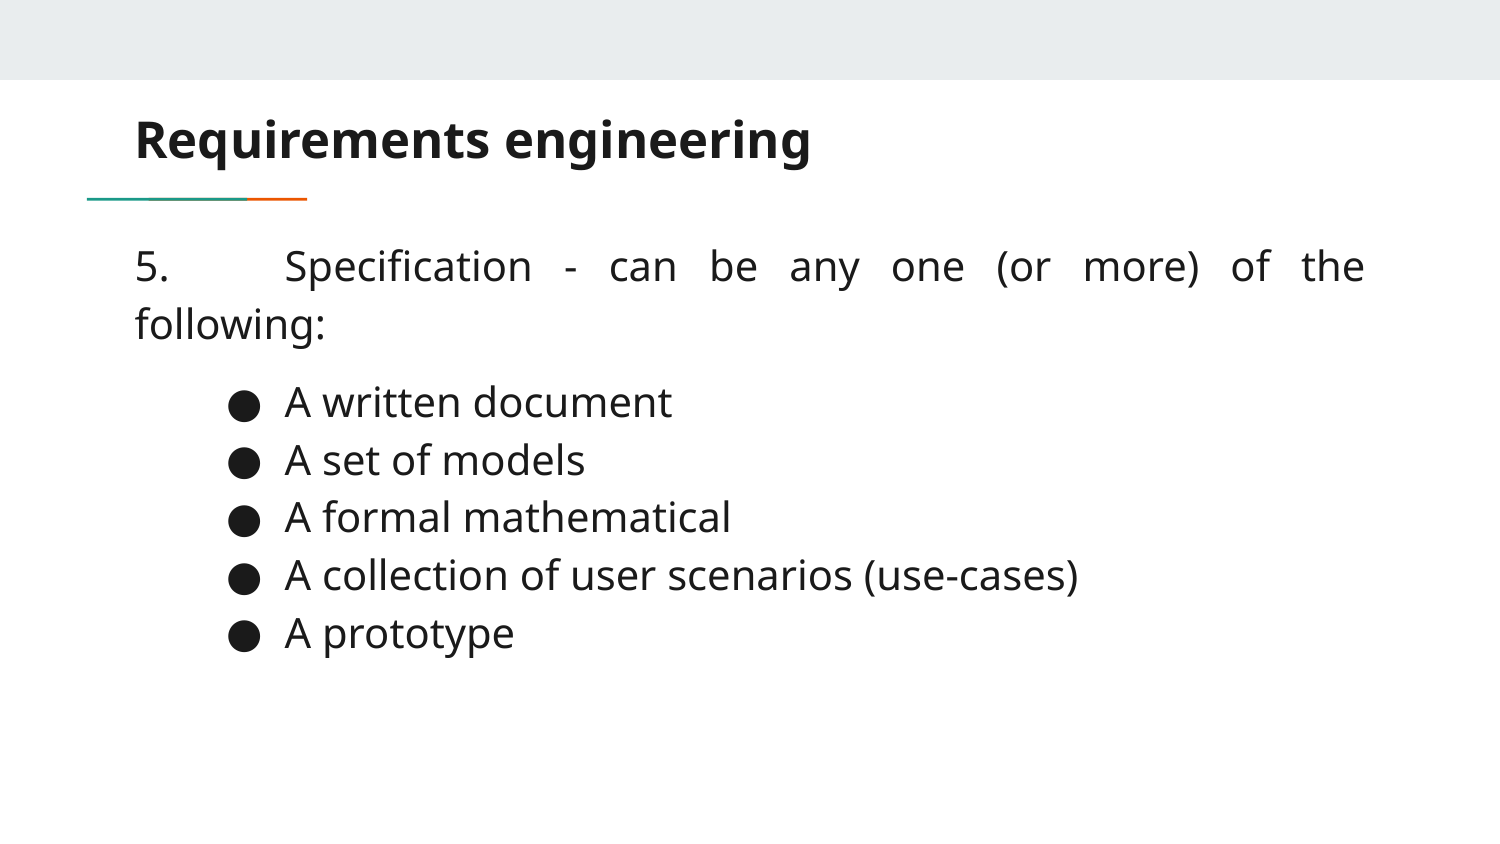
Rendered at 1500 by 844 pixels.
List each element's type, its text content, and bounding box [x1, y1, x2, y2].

list 5. Specification - can be any one (or more) of the following: A written document A set of models A formal mathematical A collection of user scenarios (use-cases) A prototype [119, 217, 1381, 777]
title Requirements engineering [119, 92, 1381, 183]
